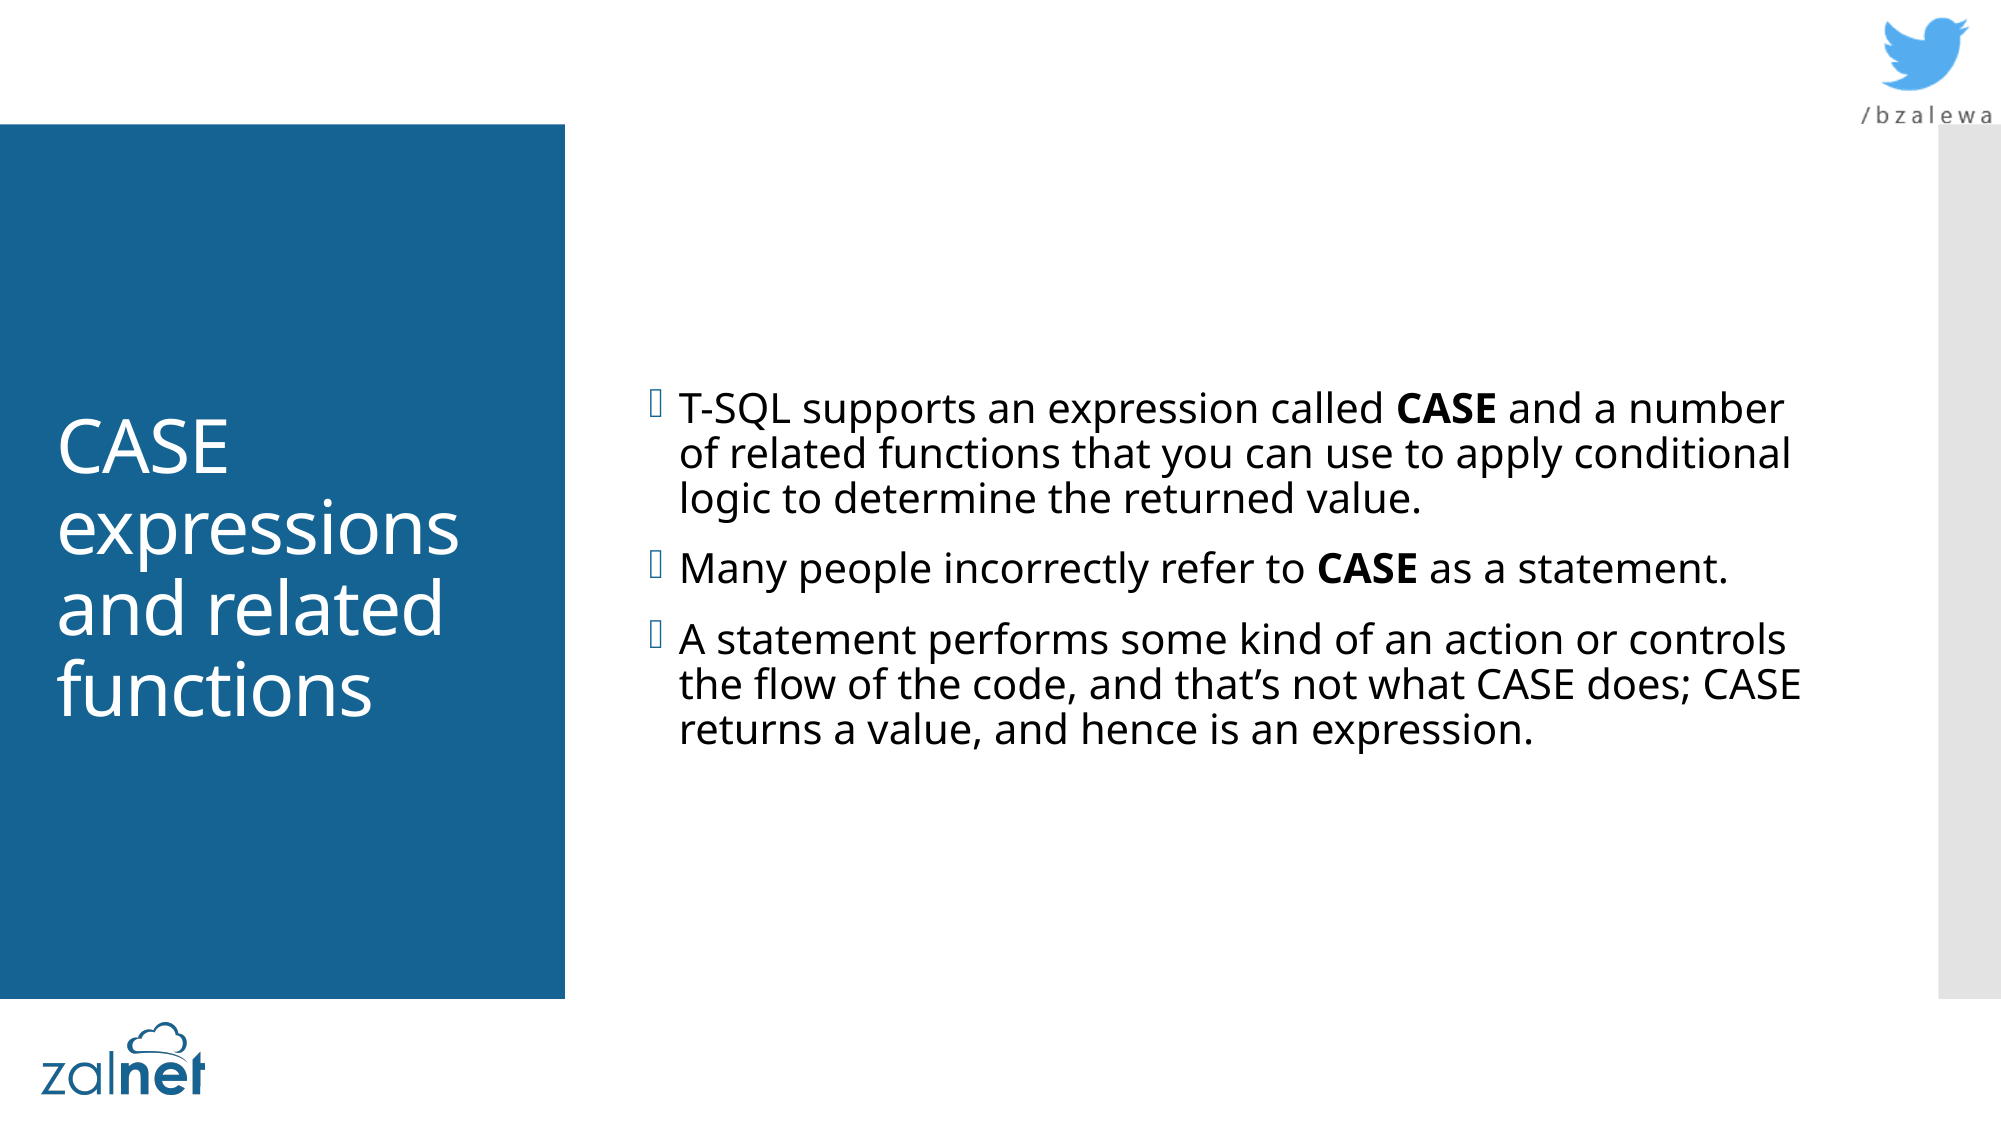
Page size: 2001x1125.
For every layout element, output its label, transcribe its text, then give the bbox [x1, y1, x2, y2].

picture [41, 1022, 206, 1096]
title CASE expressions and related functions [41, 193, 525, 948]
picture [1844, 12, 1999, 125]
list T-SQL supports an expression called CASE and a number of related functions that you can use to apply conditional logic to determine the returned value. Many people incorrectly refer to CASE as a statement. A statement performs some kind of an action or controls the flow of the code, and that’s not what CASE does; CASE returns a value, and hence is an expression. [634, 150, 1834, 991]
